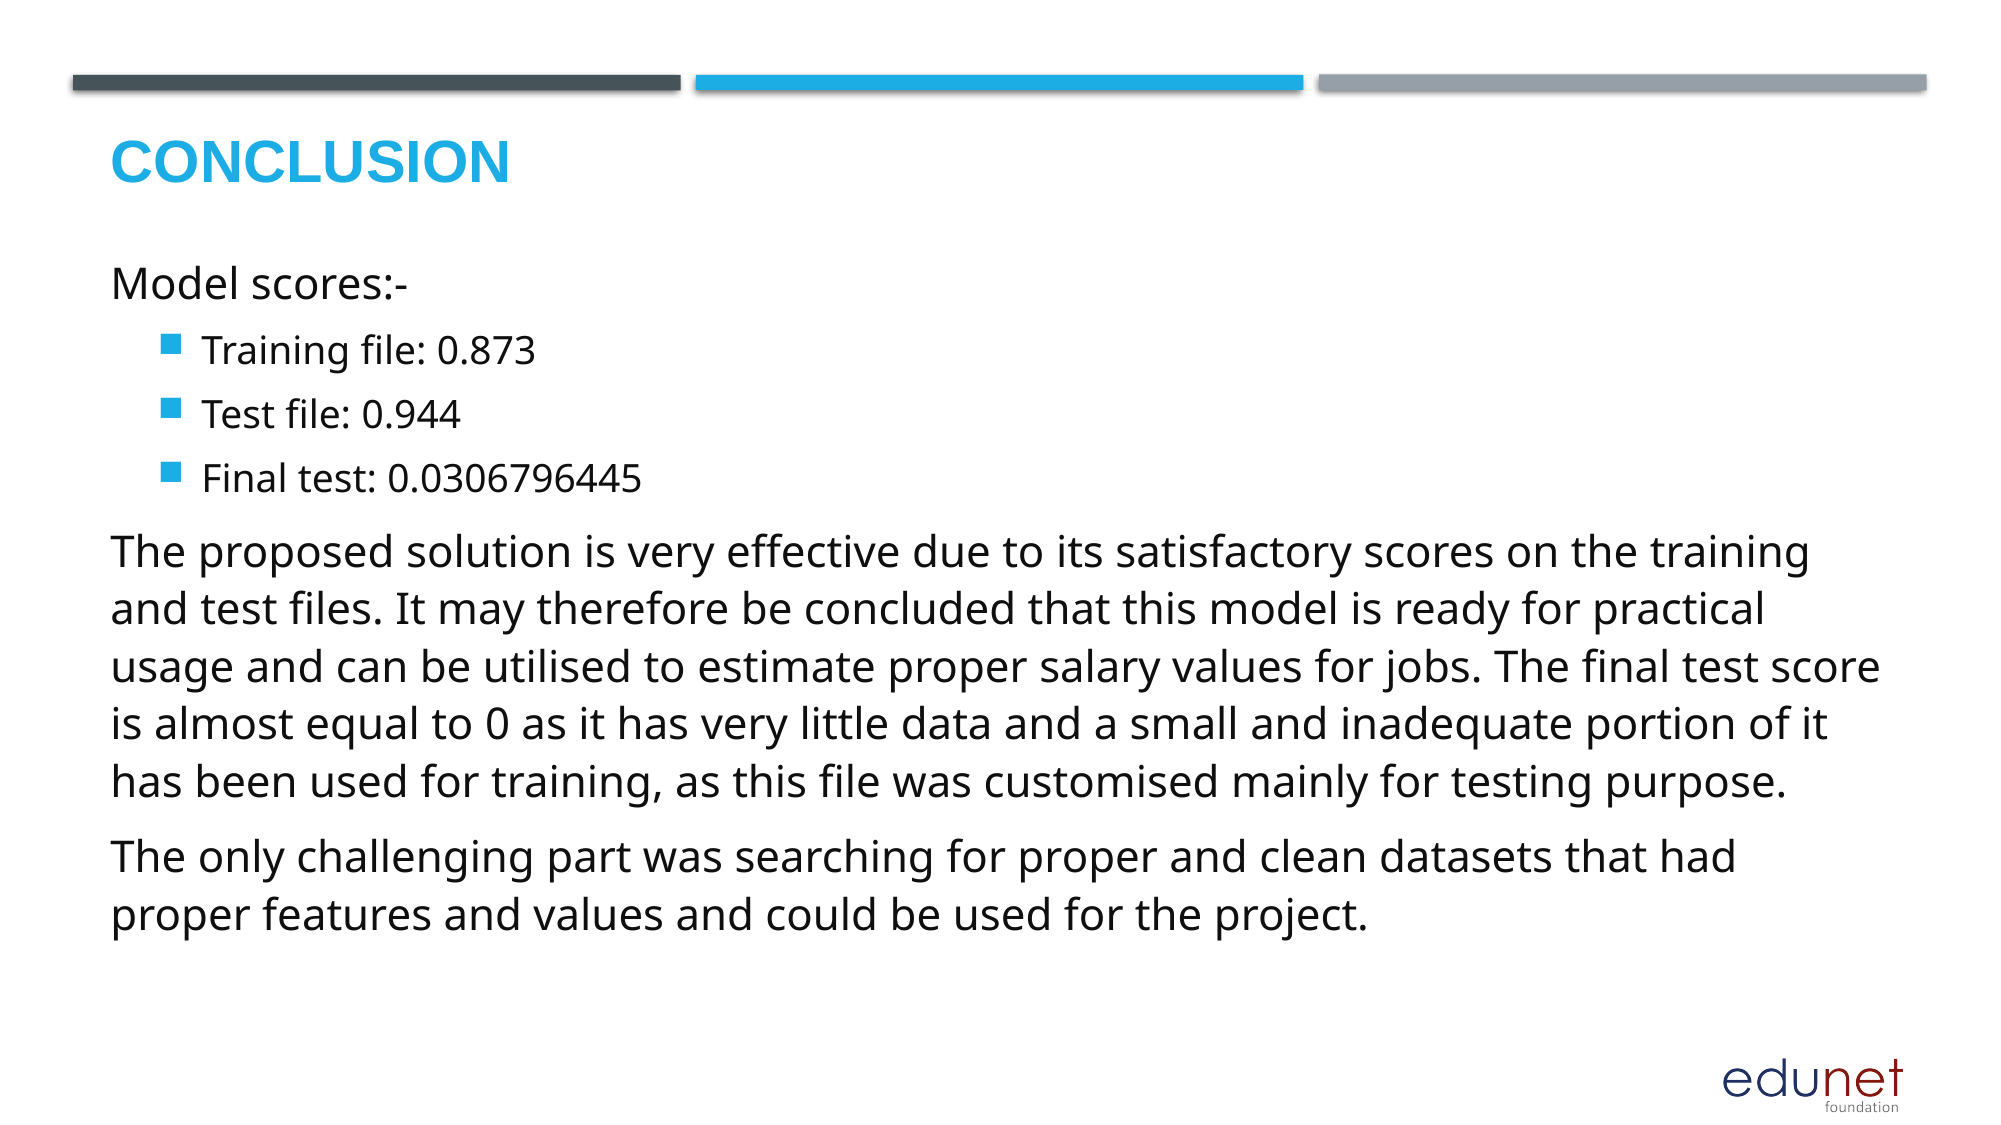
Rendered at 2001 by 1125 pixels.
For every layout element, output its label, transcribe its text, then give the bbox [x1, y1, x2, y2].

picture [1719, 1056, 1905, 1116]
list Model scores:- Training file: 0.873 Test file: 0.944 Final test: 0.0306796445 The proposed solution is very effective due to its satisfactory scores on the training and test files. It may therefore be concluded that this model is ready for practical usage and can be utilised to estimate proper salary values for jobs. The final test score is almost equal to 0 as it has very little data and a small and inadequate portion of it has been used for training, as this file was customised mainly for testing purpose. The only challenging part was searching for proper and clean datasets that had proper features and values and could be used for the project. [95, 243, 1905, 1010]
title Conclusion [95, 115, 1905, 203]
